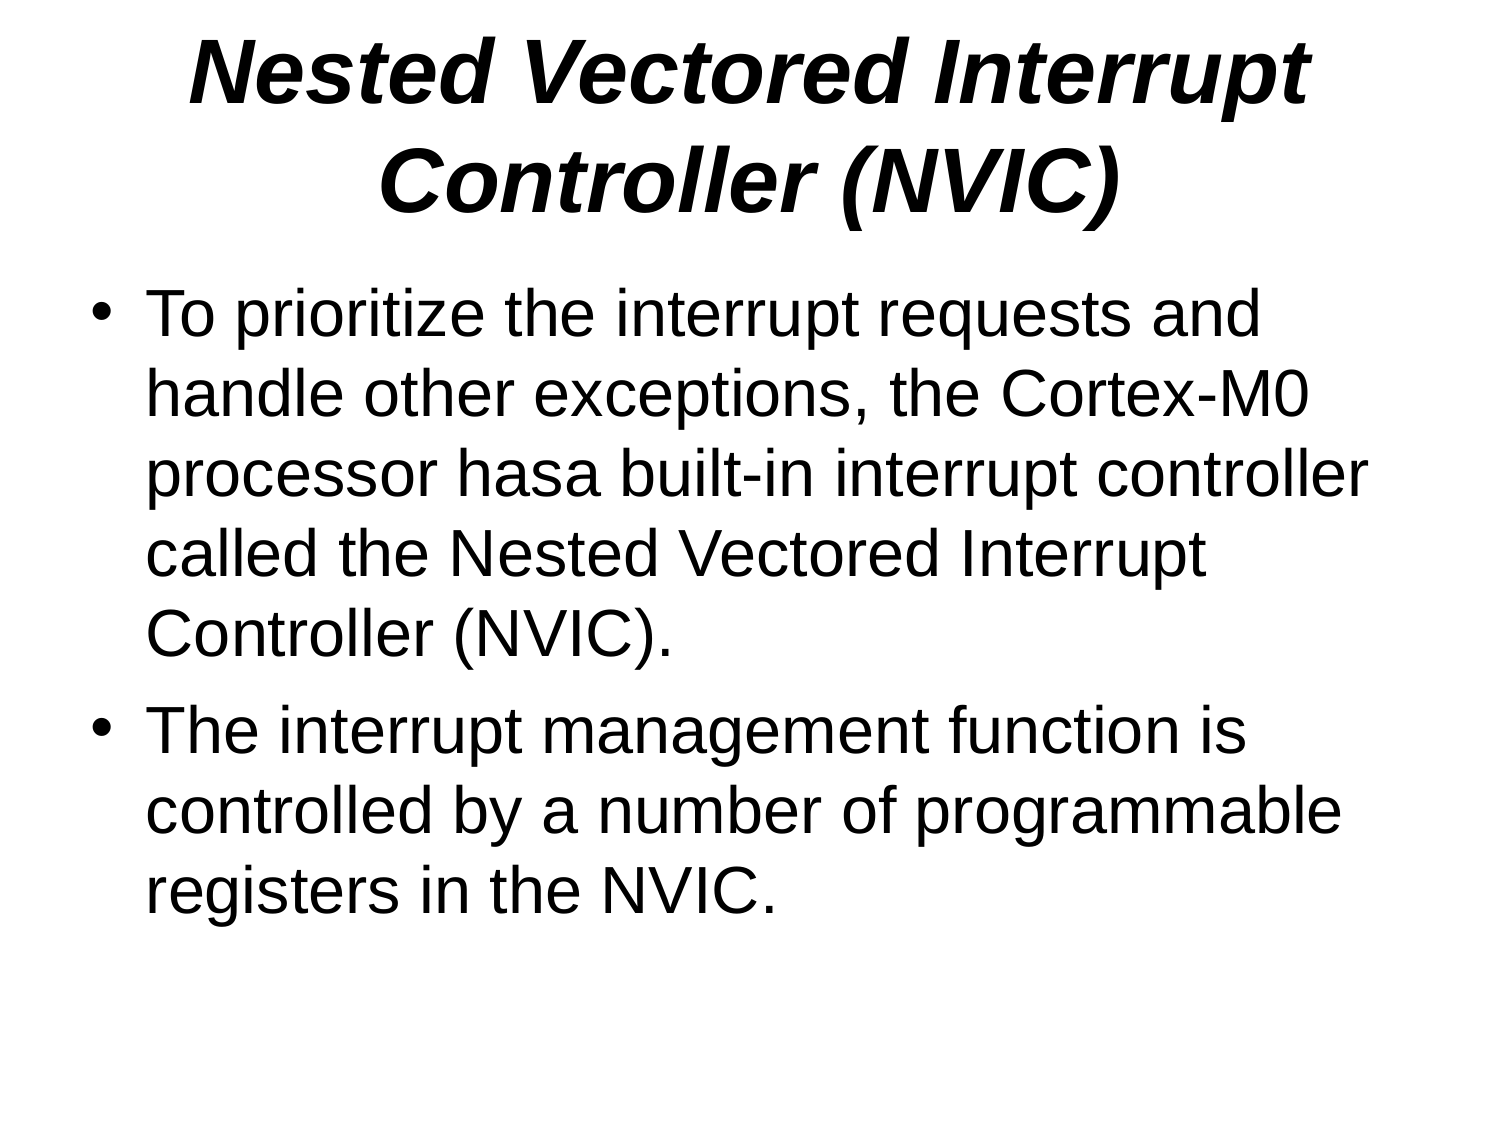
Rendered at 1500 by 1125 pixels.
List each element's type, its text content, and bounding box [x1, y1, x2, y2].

text_box To prioritize the interrupt requests and handle other exceptions, the Cortex-M0 processor hasa built-in interrupt controller called the Nested Vectored Interrupt Controller (NVIC). The interrupt management function is controlled by a number of programmable registers in the NVIC. [74, 262, 1425, 1005]
text_box Nested Vectored Interrupt Controller (NVIC) [74, 45, 1425, 233]
